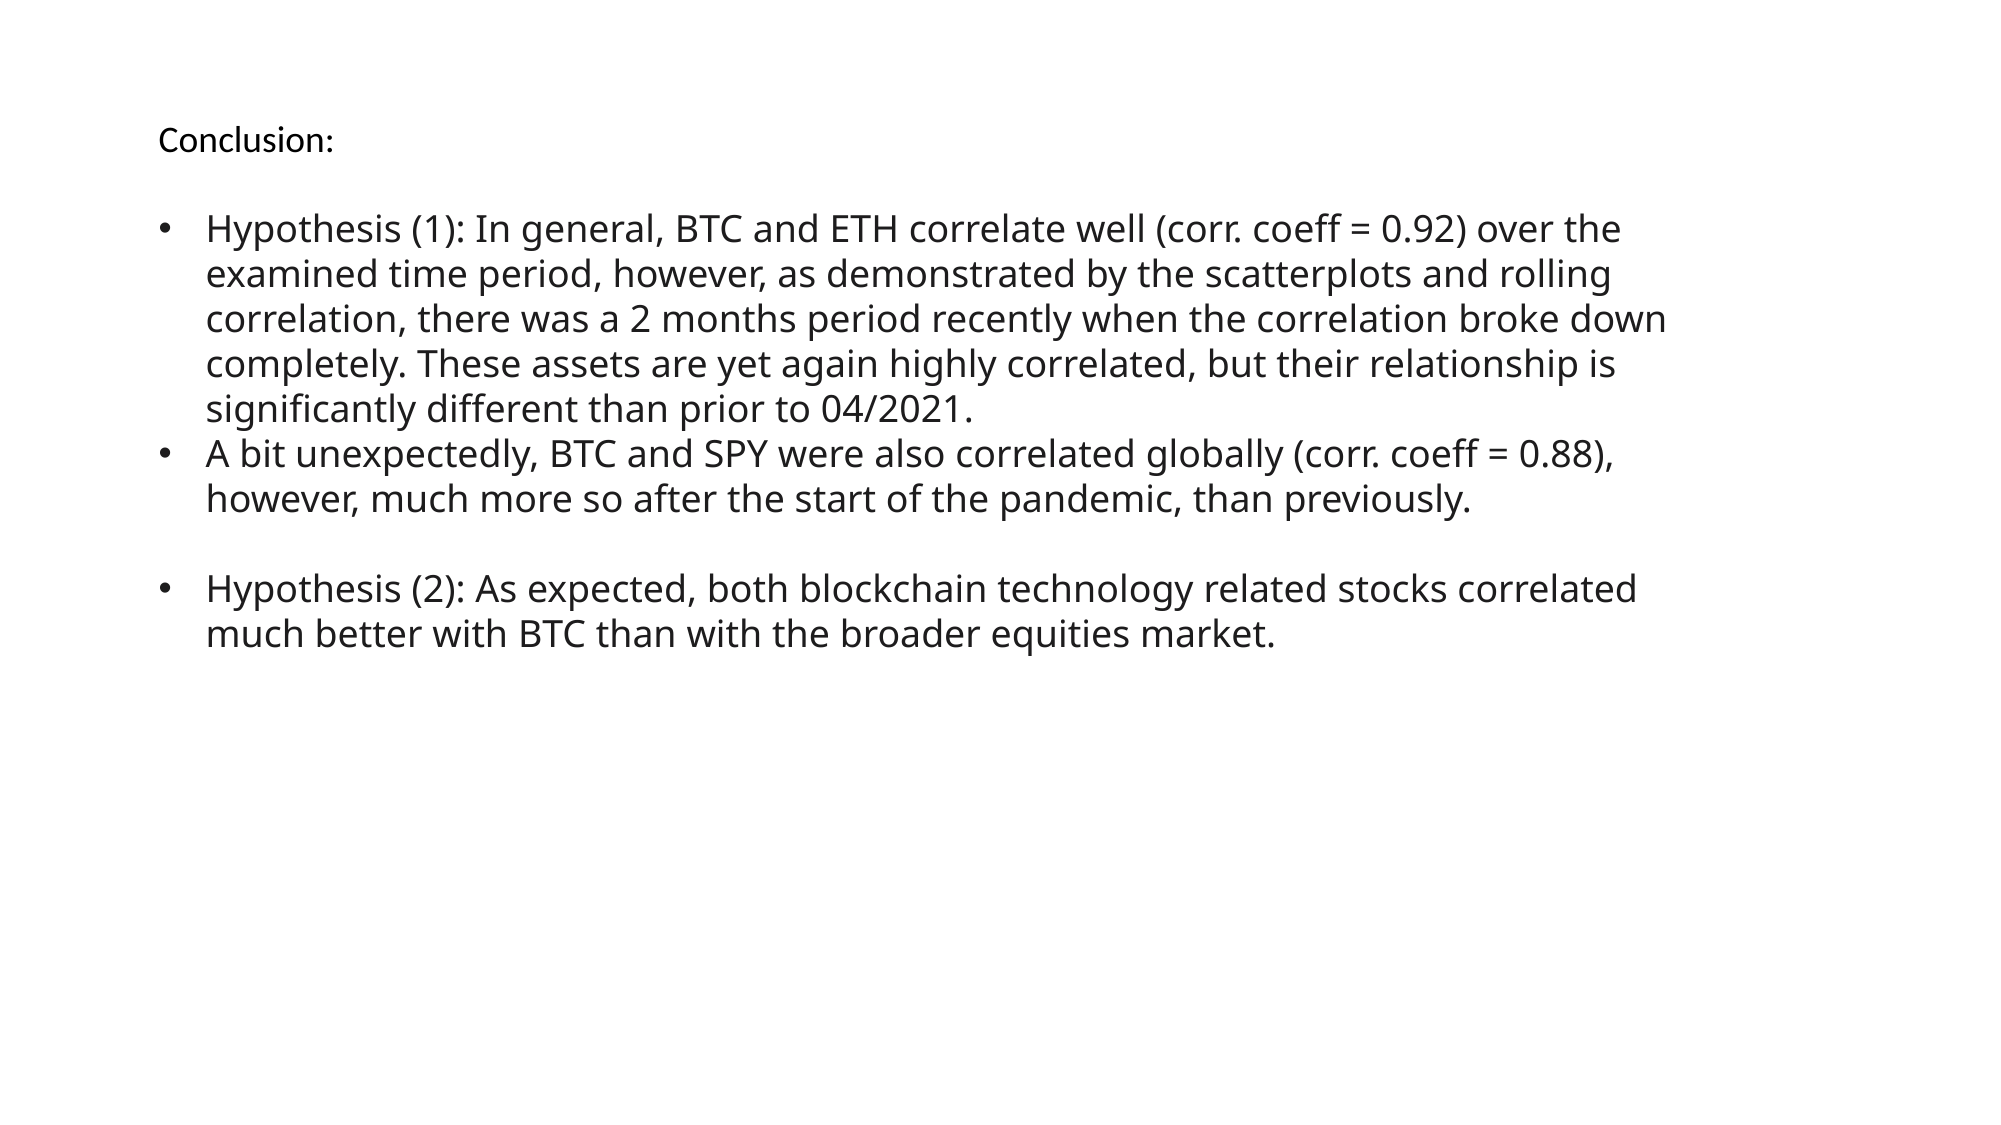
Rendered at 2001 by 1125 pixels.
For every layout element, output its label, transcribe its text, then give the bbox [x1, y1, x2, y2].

text_box Conclusion: Hypothesis (1): In general, BTC and ETH correlate well (corr. coeff = 0.92) over the examined time period, however, as demonstrated by the scatterplots and rolling correlation, there was a 2 months period recently when the correlation broke down completely. These assets are yet again highly correlated, but their relationship is significantly different than prior to 04/2021. A bit unexpectedly, BTC and SPY were also correlated globally (corr. coeff = 0.88), however, much more so after the start of the pandemic, than previously. Hypothesis (2): As expected, both blockchain technology related stocks correlated much better with BTC than with the broader equities market. [144, 107, 1733, 978]
